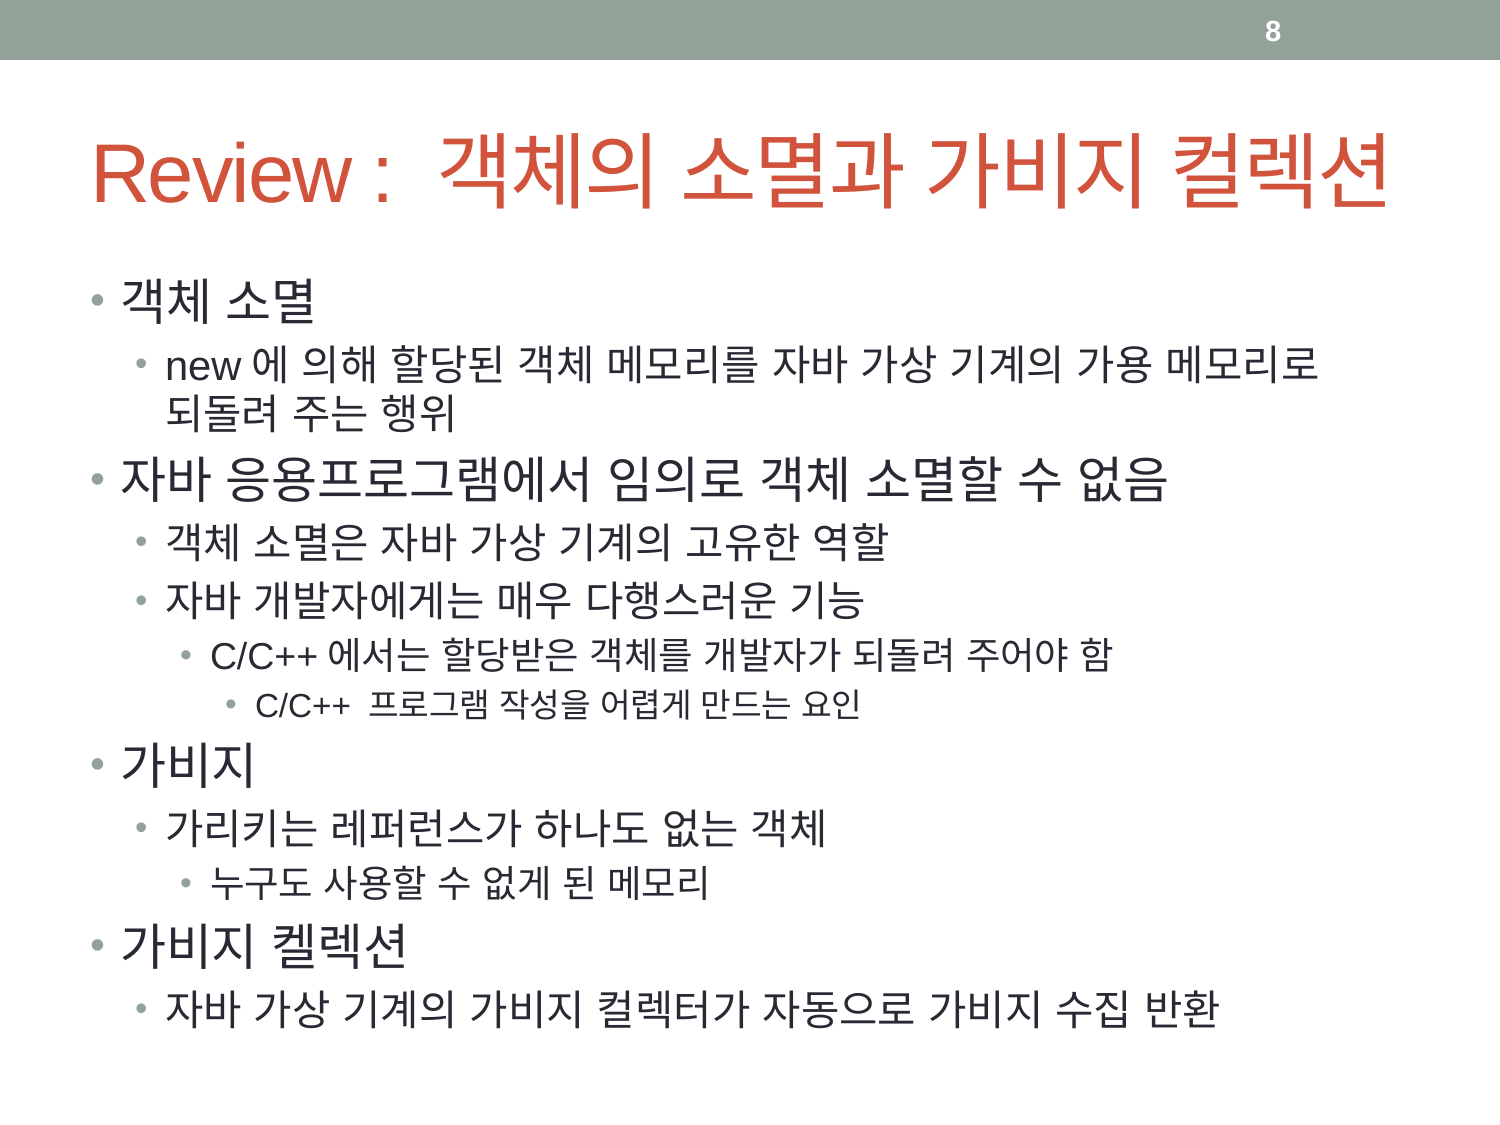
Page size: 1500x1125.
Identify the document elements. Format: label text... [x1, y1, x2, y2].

slide_number 8 [1250, 3, 1425, 57]
list 객체 소멸 new에 의해 할당된 객체 메모리를 자바 가상 기계의 가용 메모리로 되돌려 주는 행위 자바 응용프로그램에서 임의로 객체 소멸할 수 없음 객체 소멸은 자바 가상 기계의 고유한 역할 자바 개발자에게는 매우 다행스러운 기능 C/C++에서는 할당받은 객체를 개발자가 되돌려 주어야 함 C/C++ 프로그램 작성을 어렵게 만드는 요인 가비지 가리키는 레퍼런스가 하나도 없는 객체 누구도 사용할 수 없게 된 메모리 가비지 켈렉션 자바 가상 기계의 가비지 컬렉터가 자동으로 가비지 수집 반환 [75, 262, 1425, 1063]
title Review : 객체의 소멸과 가비지 컬렉션 [75, 87, 1425, 250]
